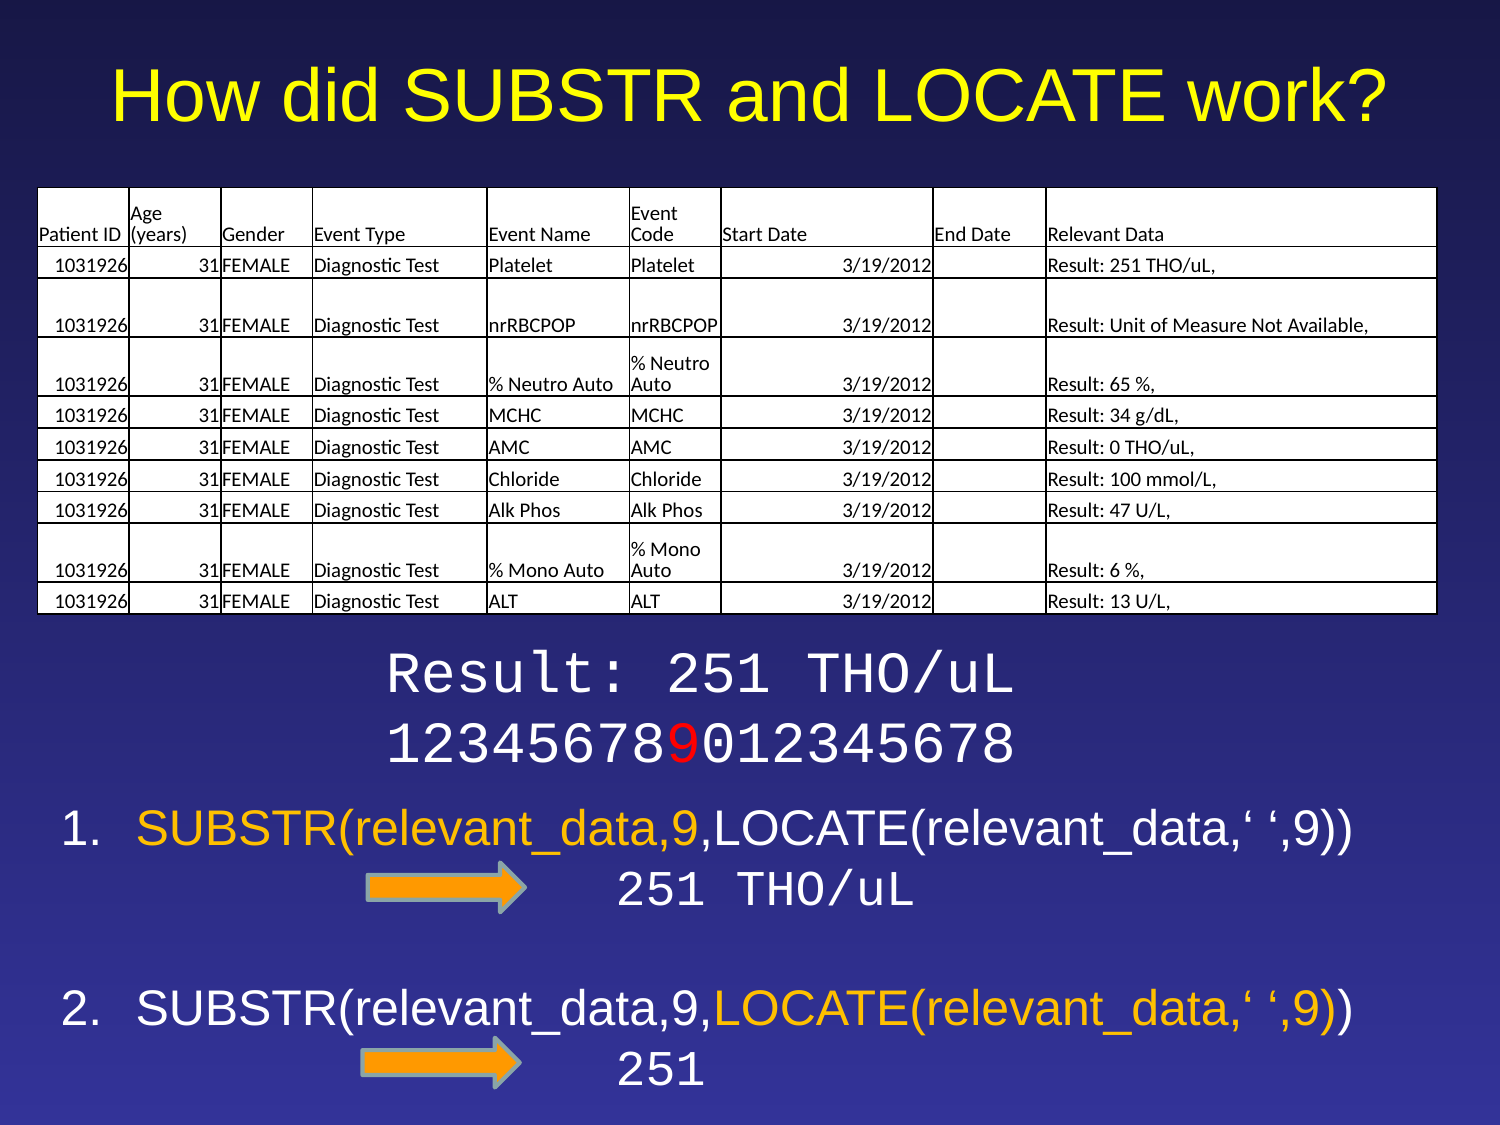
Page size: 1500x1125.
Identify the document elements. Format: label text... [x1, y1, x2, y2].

table_cell 31 [130, 338, 220, 395]
table_cell [934, 397, 1045, 427]
table_cell AMC [488, 429, 629, 459]
table_cell Result: 47 U/L, [1047, 492, 1436, 522]
text_box [360, 1035, 522, 1090]
table_cell 3/19/2012 [722, 279, 932, 336]
table_cell ALT [630, 583, 720, 613]
table_header Relevant Data [1047, 188, 1436, 246]
table_cell 3/19/2012 [722, 524, 932, 581]
table_cell [934, 279, 1045, 336]
table_cell [934, 583, 1045, 613]
table_cell 3/19/2012 [722, 461, 932, 491]
text_box Result: 251 THO/uL 123456789012345678 [371, 626, 1031, 782]
table_cell [934, 429, 1045, 459]
table_cell Result: 251 THO/uL, [1047, 247, 1436, 277]
table_header End Date [934, 188, 1045, 246]
table_cell FEMALE [222, 429, 312, 459]
table_cell [934, 338, 1045, 395]
table_cell 1031926 [38, 492, 128, 522]
text_box [365, 860, 528, 915]
table_header Event Type [313, 188, 486, 246]
table_cell 1031926 [38, 397, 128, 427]
table_cell 3/19/2012 [722, 397, 932, 427]
table_header Start Date [722, 188, 932, 246]
table_cell Result: 13 U/L, [1047, 583, 1436, 613]
table_cell 31 [130, 429, 220, 459]
table_cell Result: 0 THO/uL, [1047, 429, 1436, 459]
table_cell ALT [488, 583, 629, 613]
table_cell Diagnostic Test [313, 338, 486, 395]
table_cell FEMALE [222, 524, 312, 581]
table_cell % Mono Auto [630, 524, 720, 581]
table_header Event Code [630, 188, 720, 246]
table_cell 31 [130, 492, 220, 522]
table_cell 1031926 [38, 338, 128, 395]
table_cell Diagnostic Test [313, 583, 486, 613]
table_cell 1031926 [38, 279, 128, 336]
table_cell [934, 247, 1045, 277]
text_box SUBSTR(relevant_data,9,LOCATE(relevant_data,‘ ‘,9)) 251 THO/uL SUBSTR(relevant_data,9,LOCATE(relevant_data,‘ ‘,9)) 251 [45, 788, 1475, 1104]
table_cell Diagnostic Test [313, 247, 486, 277]
table_cell 3/19/2012 [722, 492, 932, 522]
table_cell MCHC [488, 397, 629, 427]
table_cell 1031926 [38, 429, 128, 459]
table_cell Diagnostic Test [313, 492, 486, 522]
table_cell Result: 65 %, [1047, 338, 1436, 395]
table_cell Result: 34 g/dL, [1047, 397, 1436, 427]
table_cell Diagnostic Test [313, 397, 486, 427]
table_cell 31 [130, 279, 220, 336]
table_cell Diagnostic Test [313, 429, 486, 459]
table_cell Alk Phos [488, 492, 629, 522]
table_cell Platelet [488, 247, 629, 277]
table_cell Diagnostic Test [313, 279, 486, 336]
table_cell nrRBCPOP [488, 279, 629, 336]
table_cell 31 [130, 247, 220, 277]
table_cell 31 [130, 524, 220, 581]
table_cell FEMALE [222, 461, 312, 491]
table_cell 31 [130, 397, 220, 427]
title How did SUBSTR and LOCATE work? [75, 24, 1425, 158]
table_cell 1031926 [38, 461, 128, 491]
table_cell 31 [130, 461, 220, 491]
table_cell % Mono Auto [488, 524, 629, 581]
table_header Gender [222, 188, 312, 246]
table_cell 1031926 [38, 583, 128, 613]
table_cell 3/19/2012 [722, 247, 932, 277]
table_cell AMC [630, 429, 720, 459]
table_cell 31 [130, 583, 220, 613]
table_cell FEMALE [222, 397, 312, 427]
table_cell FEMALE [222, 338, 312, 395]
table_cell FEMALE [222, 492, 312, 522]
table_cell FEMALE [222, 247, 312, 277]
table_cell MCHC [630, 397, 720, 427]
table_cell Result: Unit of Measure Not Available, [1047, 279, 1436, 336]
table_cell FEMALE [222, 279, 312, 336]
table_cell nrRBCPOP [630, 279, 720, 336]
table_cell % Neutro Auto [630, 338, 720, 395]
table_cell FEMALE [222, 583, 312, 613]
table_cell 1031926 [38, 247, 128, 277]
table_cell Alk Phos [630, 492, 720, 522]
table_header Event Name [488, 188, 629, 246]
table_cell Result: 100 mmol/L, [1047, 461, 1436, 491]
table_cell Result: 6 %, [1047, 524, 1436, 581]
table_cell % Neutro Auto [488, 338, 629, 395]
table_cell Chloride [630, 461, 720, 491]
table_cell [934, 461, 1045, 491]
table_header Patient ID [38, 188, 128, 246]
table_cell [934, 492, 1045, 522]
table_header Age (years) [130, 188, 220, 246]
table_cell Diagnostic Test [313, 524, 486, 581]
table_cell 1031926 [38, 524, 128, 581]
table_cell 3/19/2012 [722, 583, 932, 613]
table_cell 3/19/2012 [722, 429, 932, 459]
table_cell Platelet [630, 247, 720, 277]
table_cell Diagnostic Test [313, 461, 486, 491]
table_cell Chloride [488, 461, 629, 491]
table_cell 3/19/2012 [722, 338, 932, 395]
table_cell [934, 524, 1045, 581]
